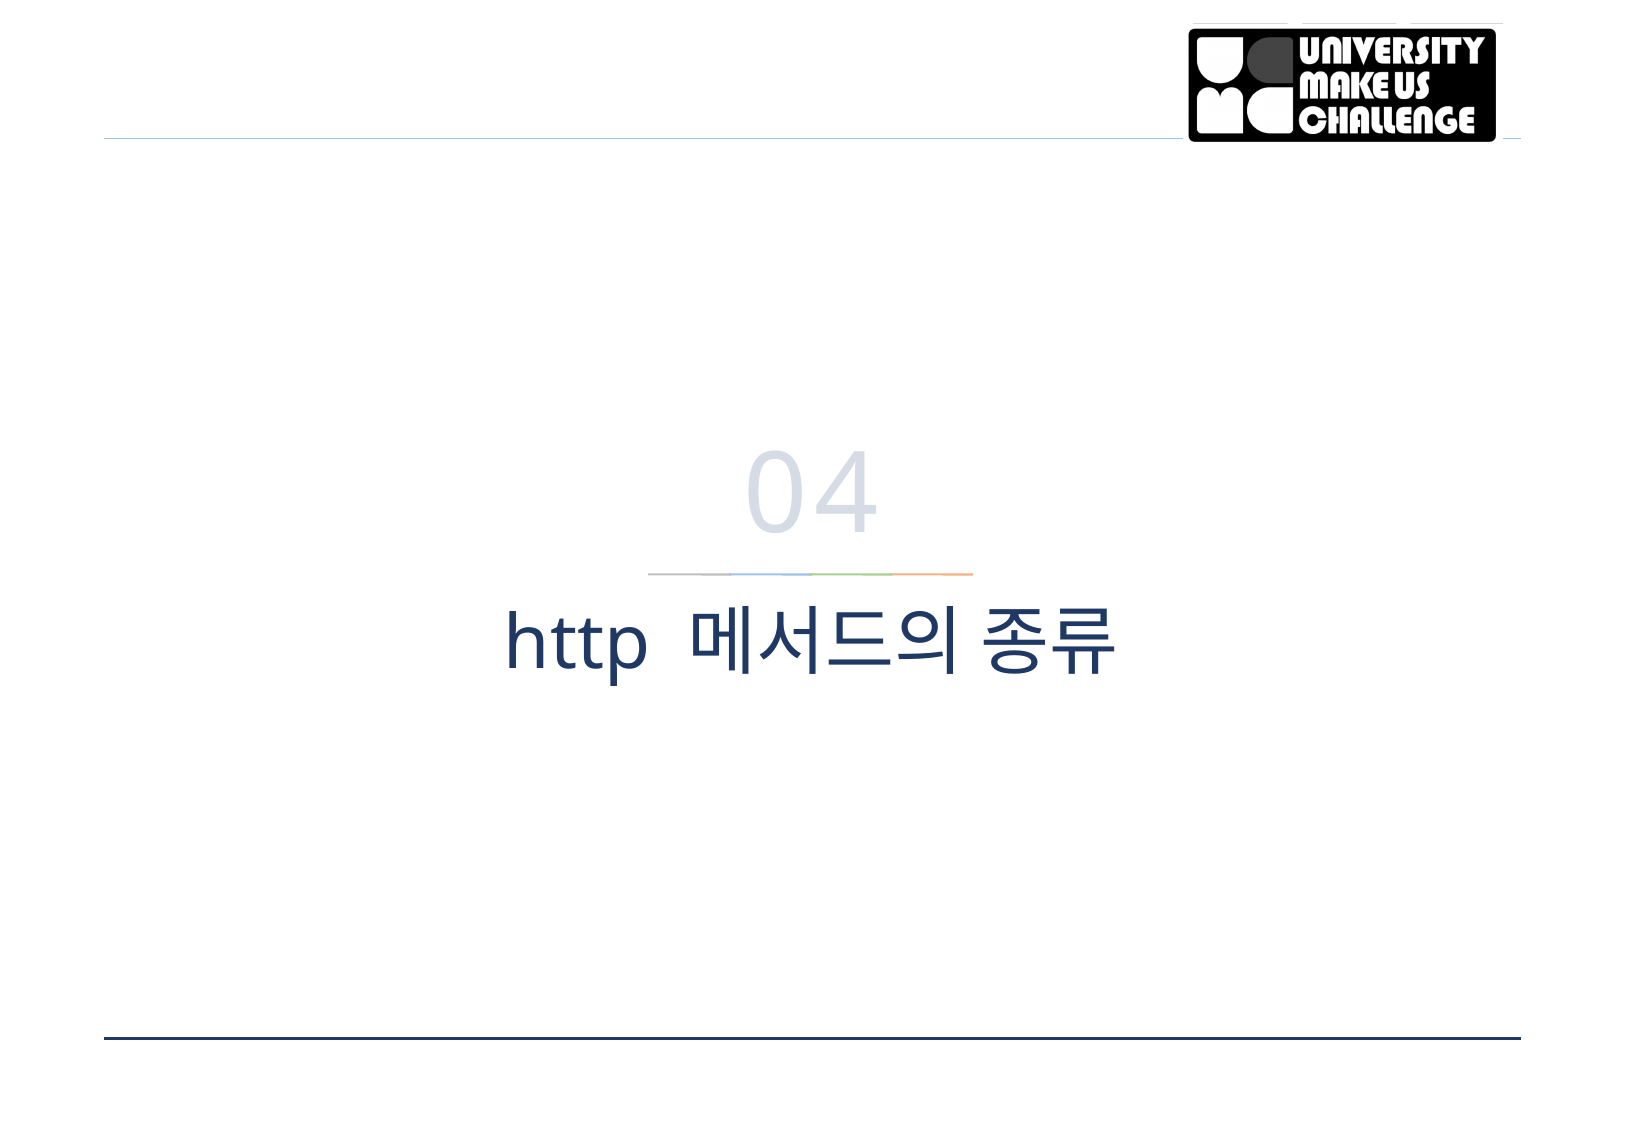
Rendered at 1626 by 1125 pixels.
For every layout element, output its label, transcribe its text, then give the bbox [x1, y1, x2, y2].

picture [1183, 23, 1504, 146]
text_box http 메서드의 종류 [495, 586, 1128, 692]
text_box 04 [698, 412, 925, 563]
